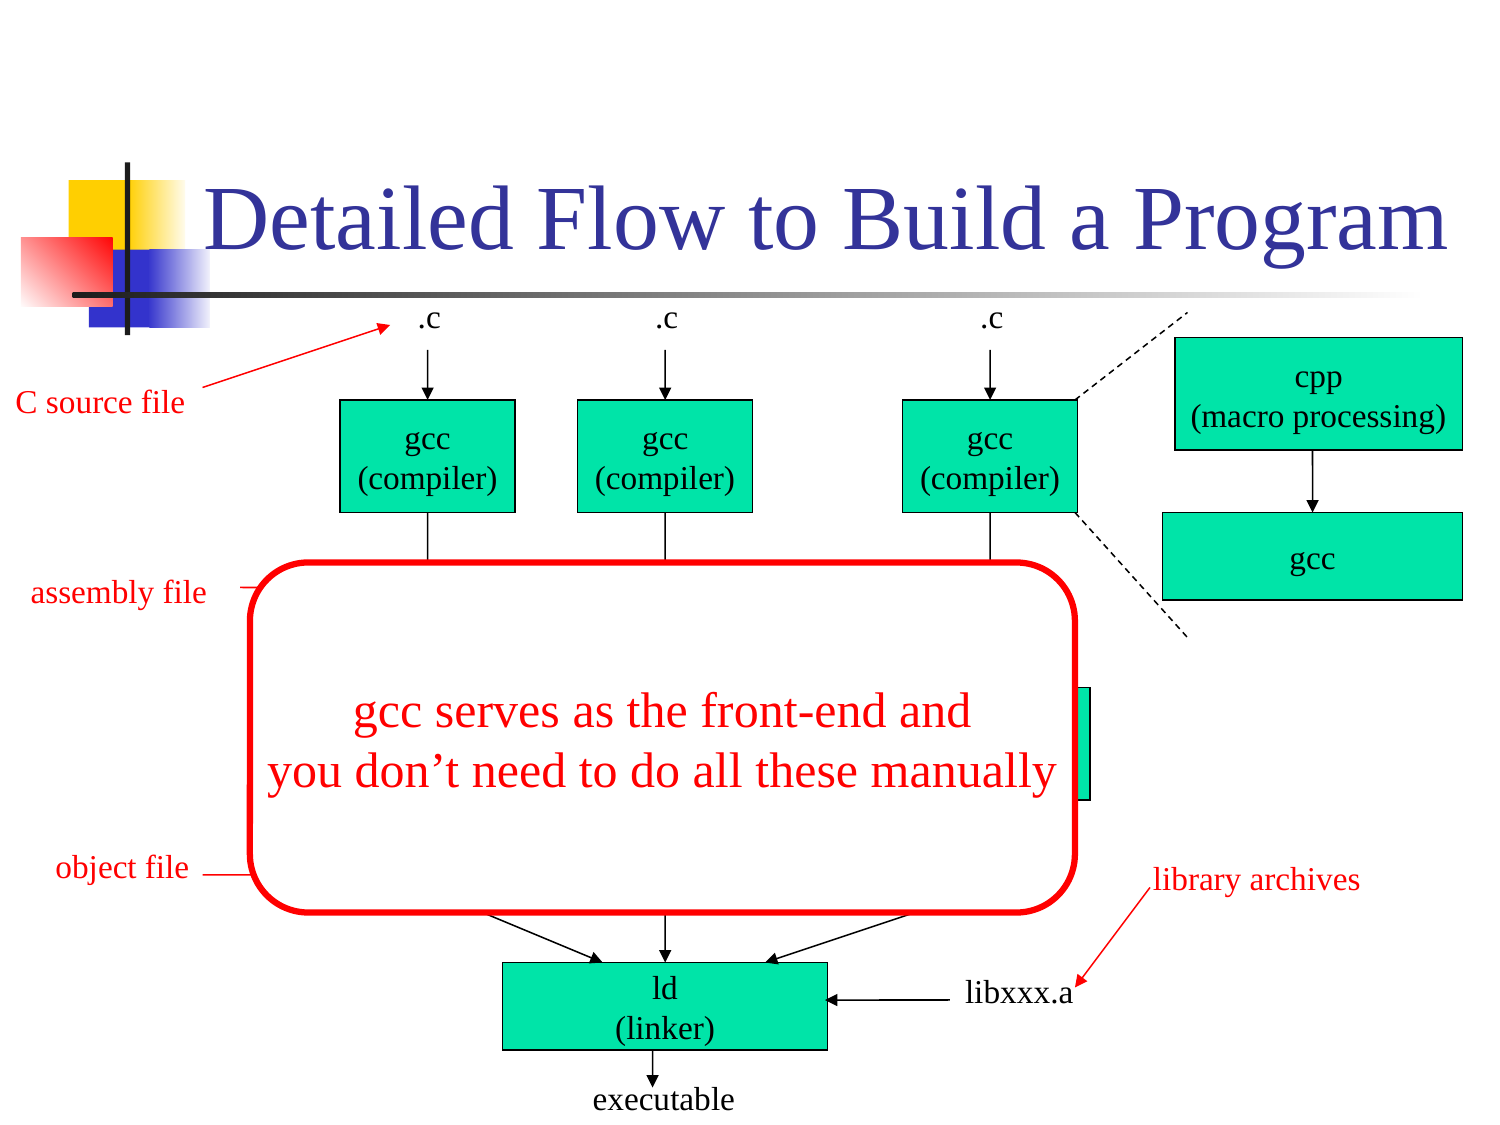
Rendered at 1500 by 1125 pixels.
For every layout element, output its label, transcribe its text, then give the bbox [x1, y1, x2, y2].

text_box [0, 287, 1463, 1125]
title Detailed Flow to Build a Program [188, 35, 1468, 275]
